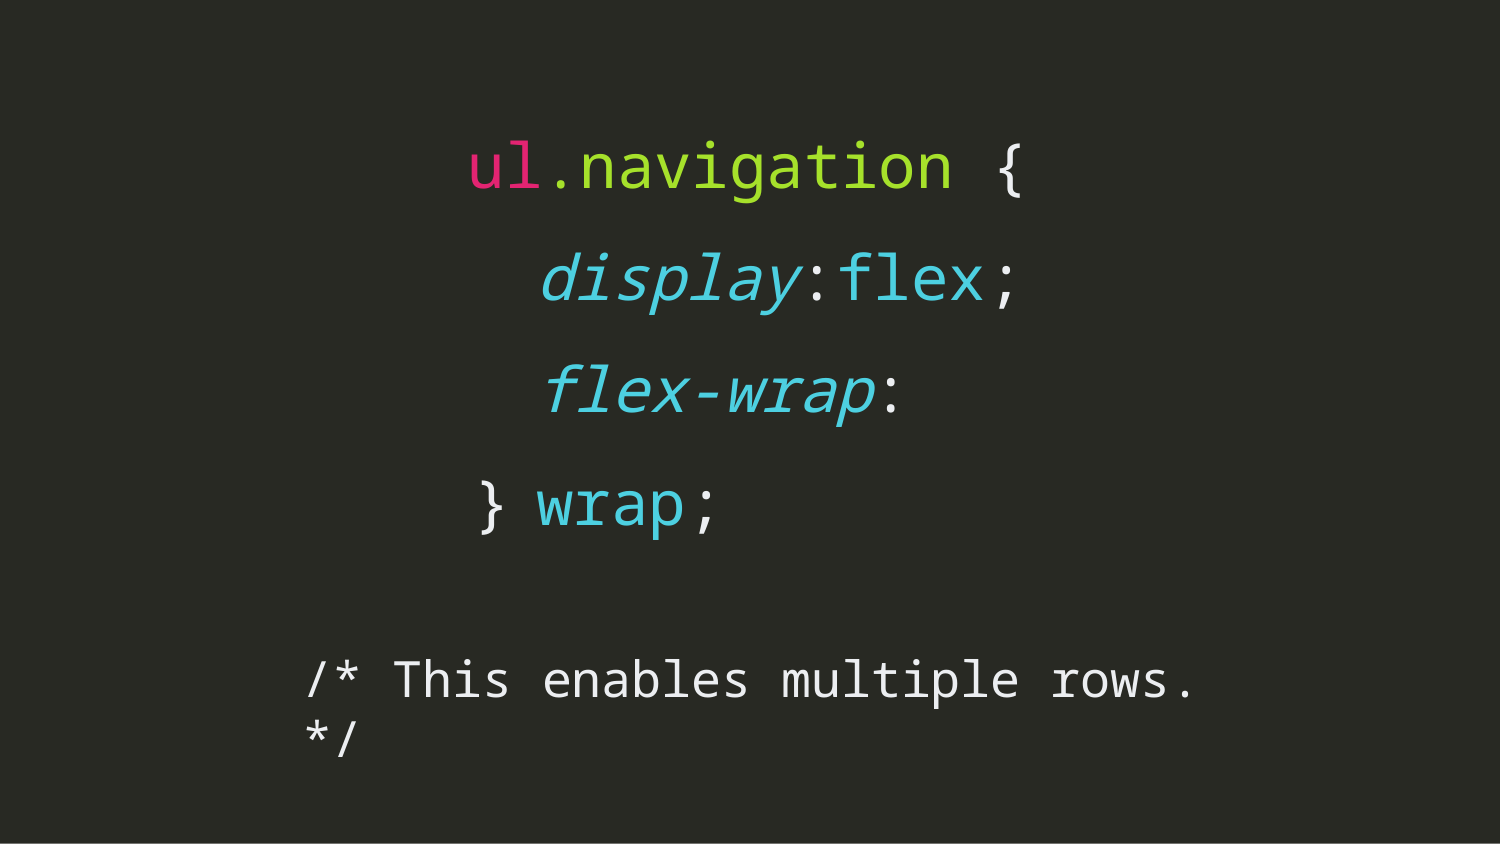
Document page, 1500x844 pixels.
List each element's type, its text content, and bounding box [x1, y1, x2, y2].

text_box } /* This enables multiple rows. */ [300, 461, 1210, 768]
title ul.navigation { display: flex; flex-wrap: wrap; [465, 86, 1101, 461]
